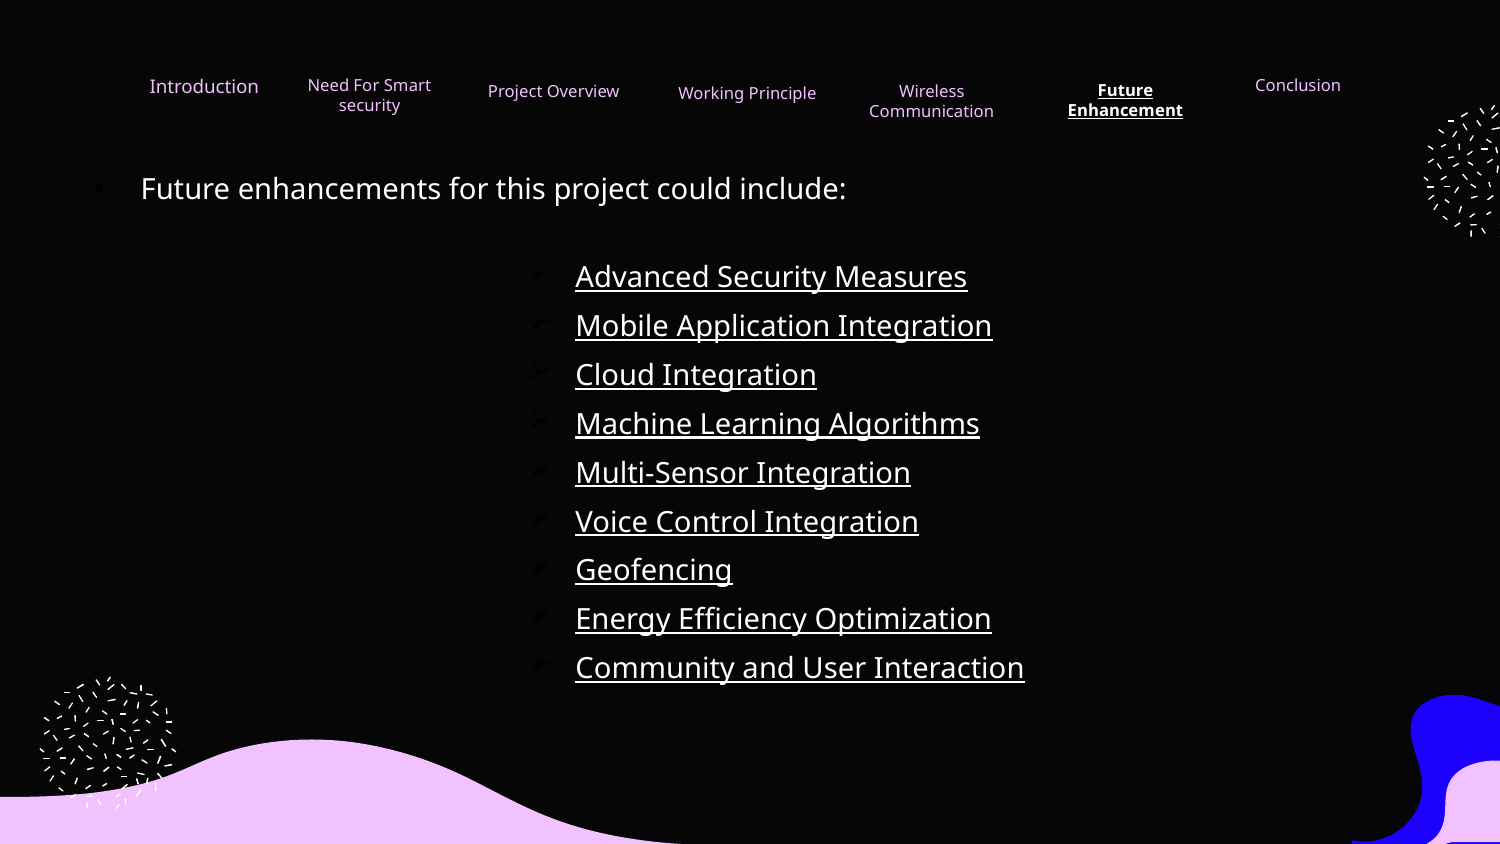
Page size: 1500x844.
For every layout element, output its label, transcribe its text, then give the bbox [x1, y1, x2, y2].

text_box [39, 676, 177, 809]
text_box Need For Smart security [297, 59, 462, 112]
subtitle Future Enhancement [1033, 65, 1218, 117]
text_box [1423, 105, 1500, 238]
text_box Conclusion [1206, 59, 1391, 112]
text_box Introduction [112, 59, 297, 112]
text_box Project Overview [461, 66, 646, 119]
text_box Wireless Communication [839, 66, 1024, 119]
text_box Advanced Security Measures Mobile Application Integration Cloud Integration Machine Learning Algorithms Multi-Sensor Integration Voice Control Integration Geofencing Energy Efficiency Optimization Community and User Interaction [513, 237, 1276, 692]
text_box Future enhancements for this project could include: [78, 127, 1413, 213]
text_box Working Principle [655, 67, 840, 120]
